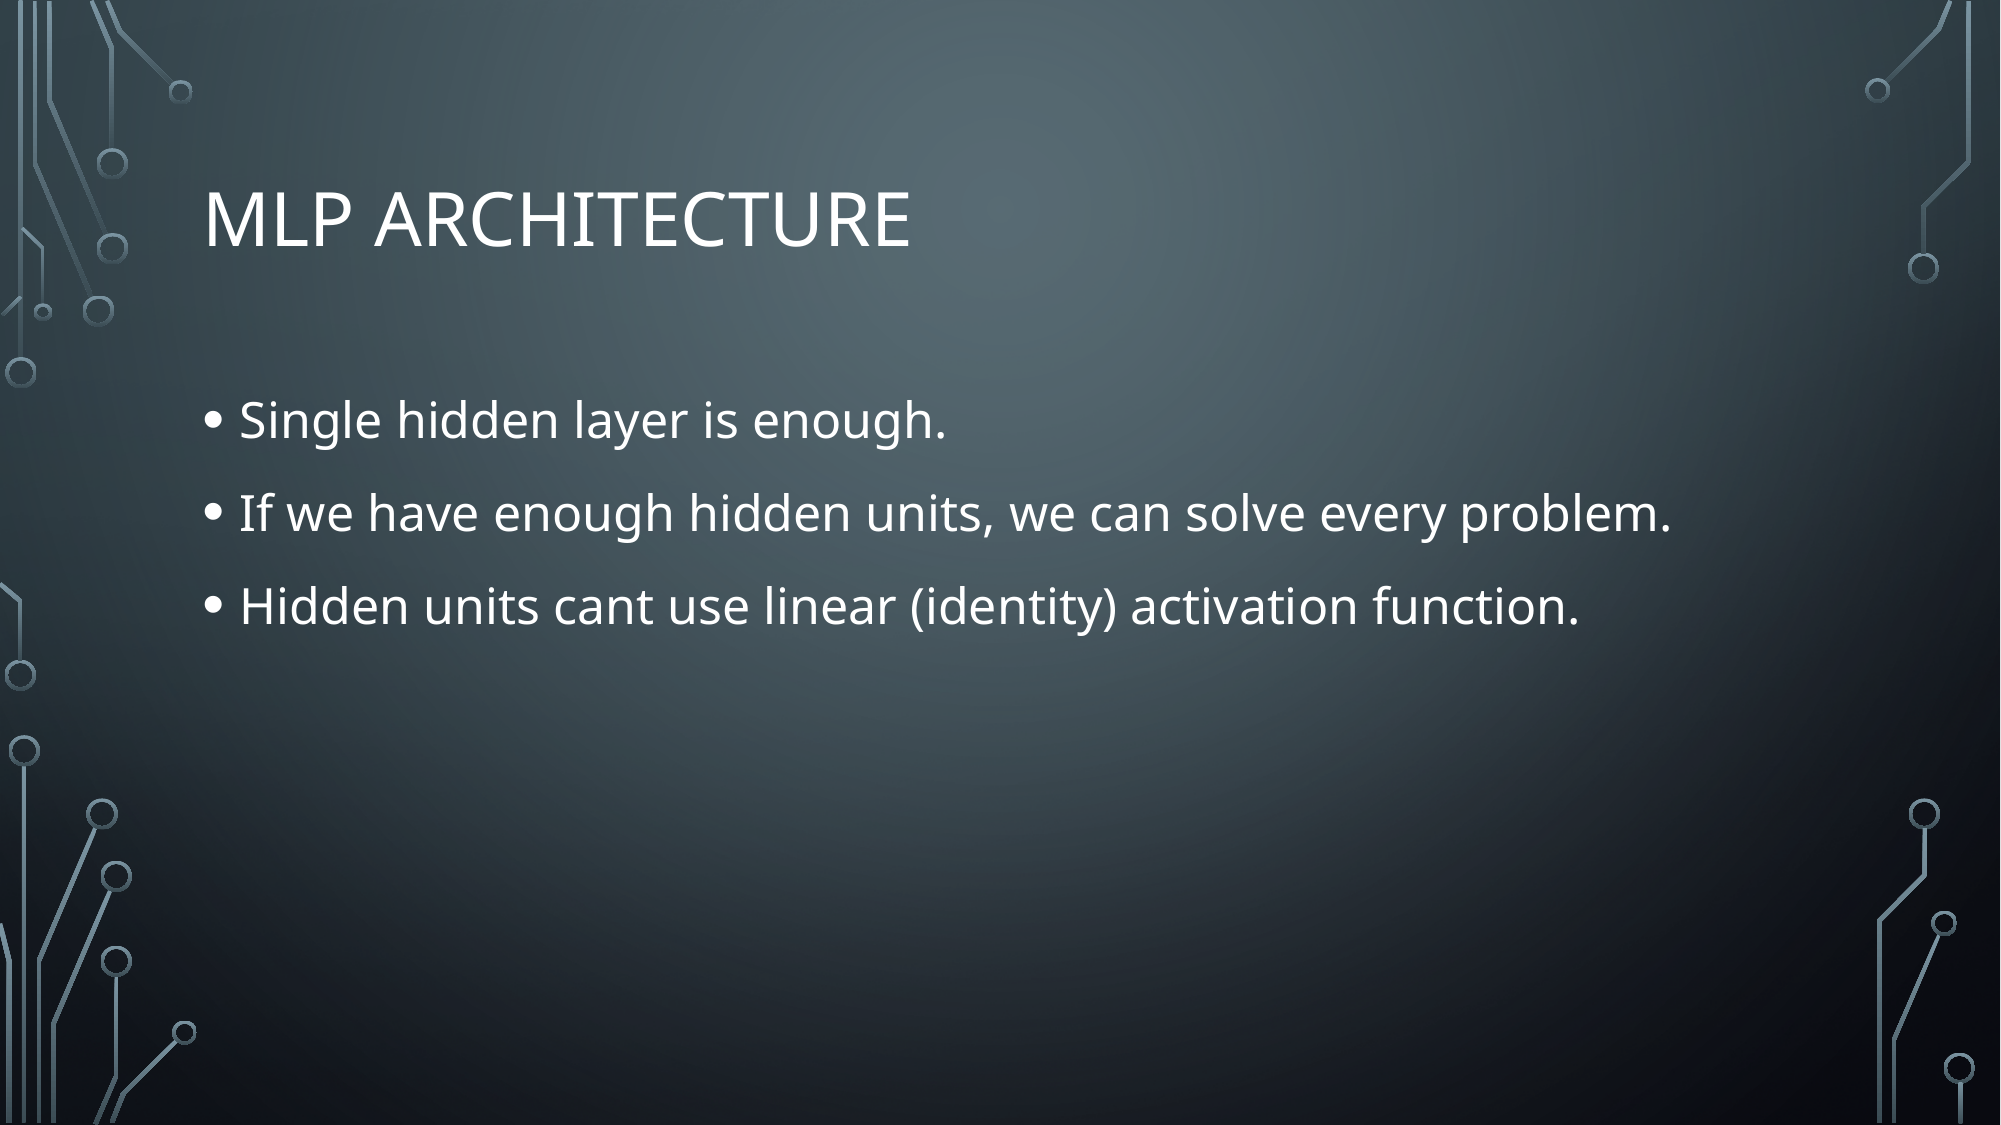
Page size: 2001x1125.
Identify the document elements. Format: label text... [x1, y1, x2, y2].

title MLP architecture [187, 101, 1813, 344]
list Single hidden layer is enough. If we have enough hidden units, we can solve every problem. Hidden units cant use linear (identity) activation function. [187, 369, 1813, 950]
